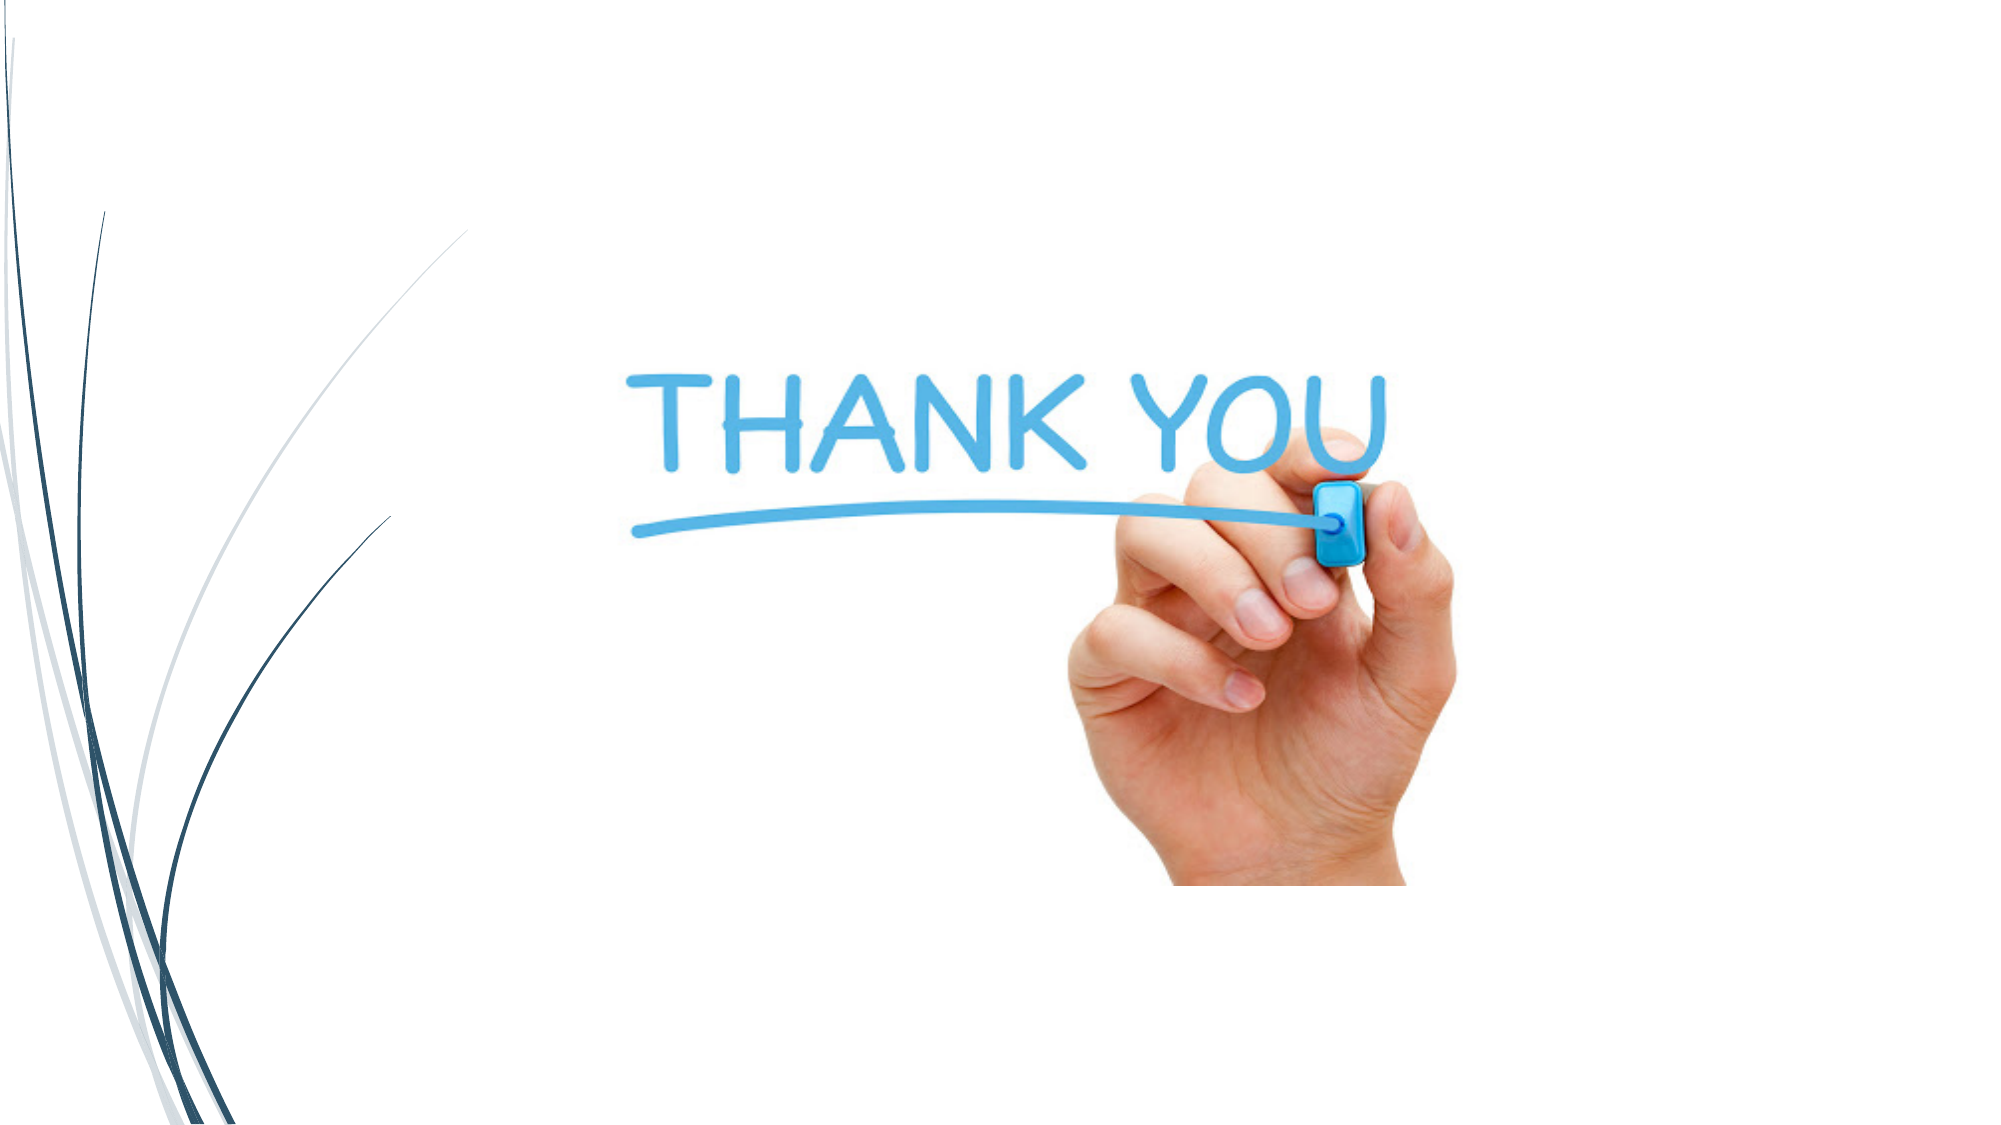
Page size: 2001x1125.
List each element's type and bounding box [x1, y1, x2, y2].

picture [555, 272, 1575, 886]
